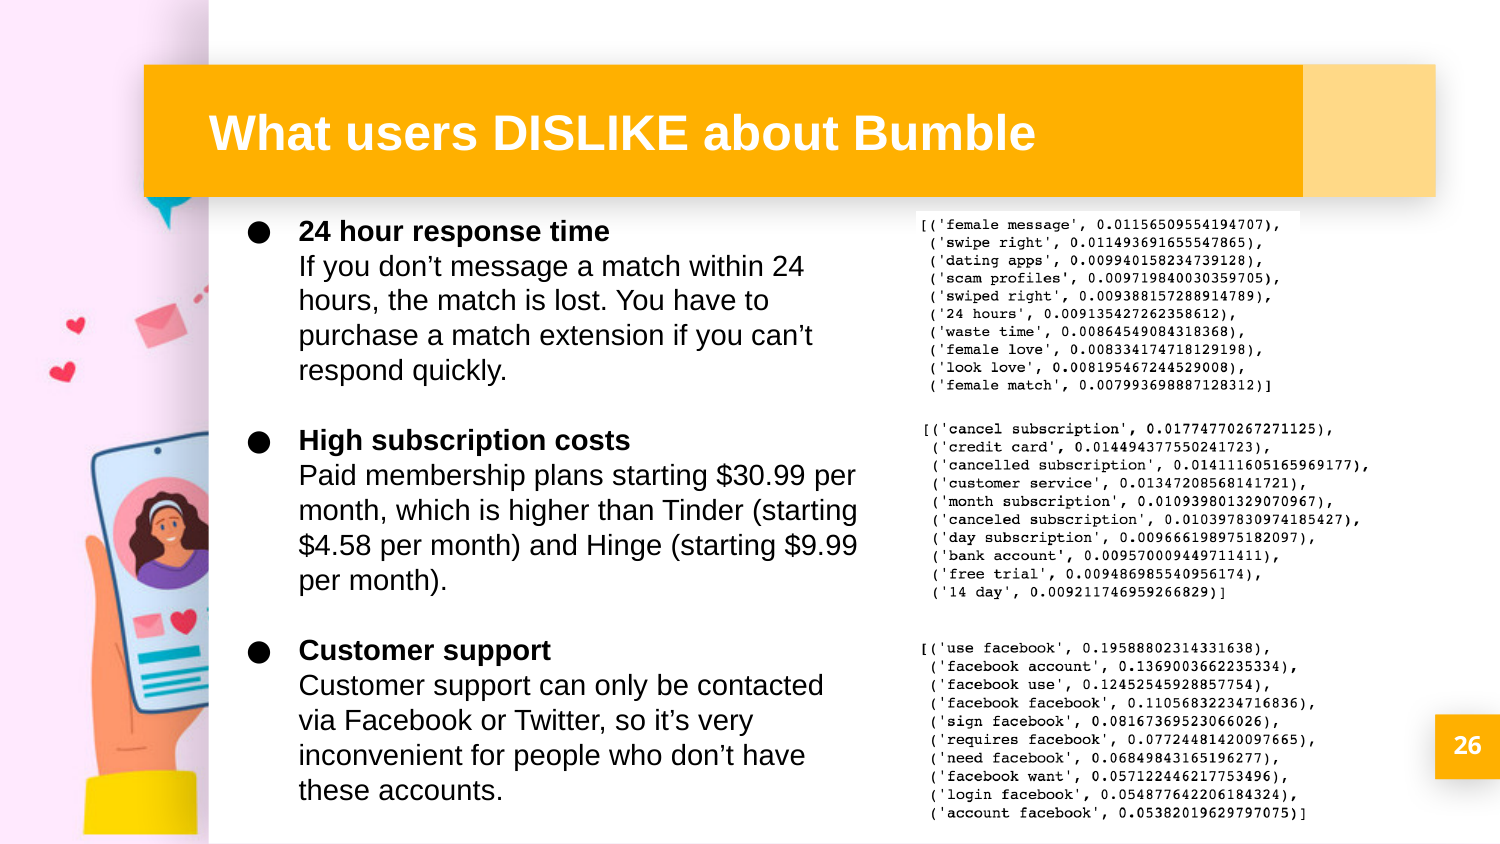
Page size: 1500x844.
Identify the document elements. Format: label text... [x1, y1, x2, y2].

slide_number 26 [1435, 714, 1500, 780]
picture [916, 210, 1300, 404]
picture [916, 415, 1381, 610]
picture [0, 0, 208, 844]
picture [916, 635, 1331, 829]
text_box 24 hour response time If you don’t message a match within 24 hours, the match is lost. You have to purchase a match extension if you can’t respond quickly. High subscription costs Paid membership plans starting $30.99 per month, which is higher than Tinder (starting $4.58 per month) and Hinge (starting $9.99 per month). Customer support Customer support can only be contacted via Facebook or Twitter, so it’s very inconvenient for people who don’t have these accounts. [208, 196, 878, 822]
title What users DISLIKE about Bumble [193, 64, 1300, 197]
